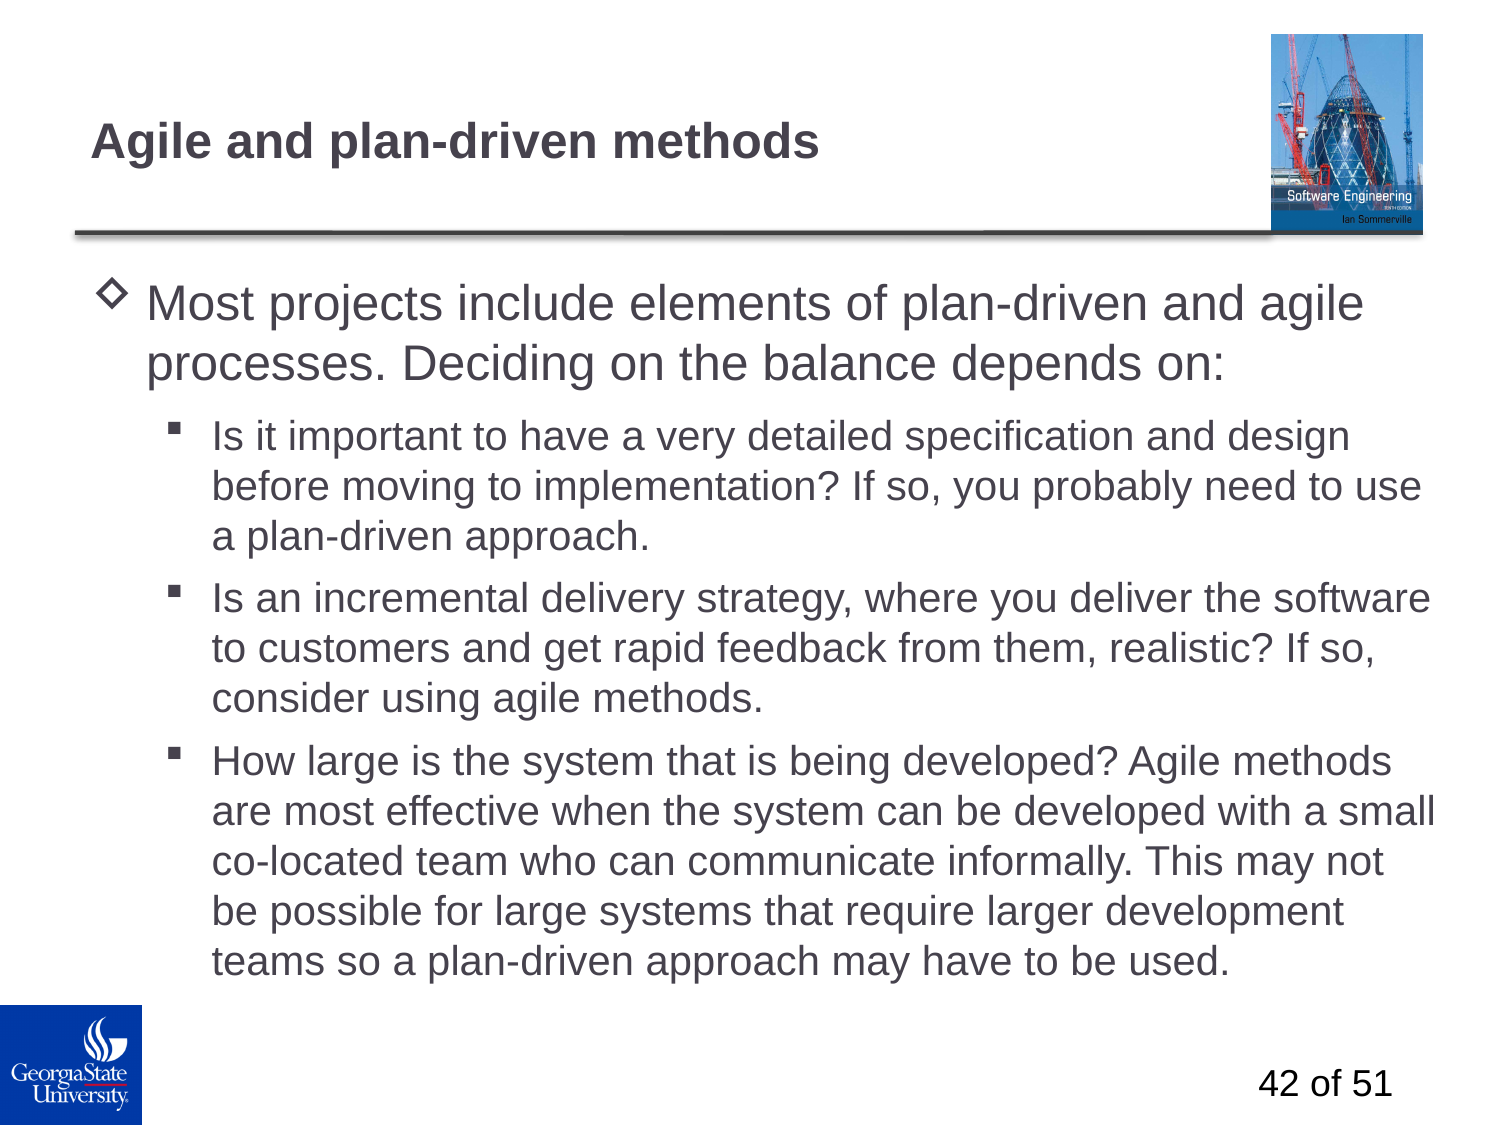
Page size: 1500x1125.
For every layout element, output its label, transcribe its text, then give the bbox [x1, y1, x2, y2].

picture [0, 1005, 142, 1125]
list Most projects include elements of plan-driven and agile processes. Deciding on the balance depends on: Is it important to have a very detailed specification and design before moving to implementation? If so, you probably need to use a plan-driven approach. Is an incremental delivery strategy, where you deliver the software to customers and get rapid feedback from them, realistic? If so, consider using agile methods. How large is the system that is being developed? Agile methods are most effective when the system can be developed with a small co-located team who can communicate informally. This may not be possible for large systems that require larger development teams so a plan-driven approach may have to be used. [75, 262, 1457, 1005]
picture [1271, 34, 1423, 230]
title Agile and plan-driven methods [74, 44, 1272, 233]
